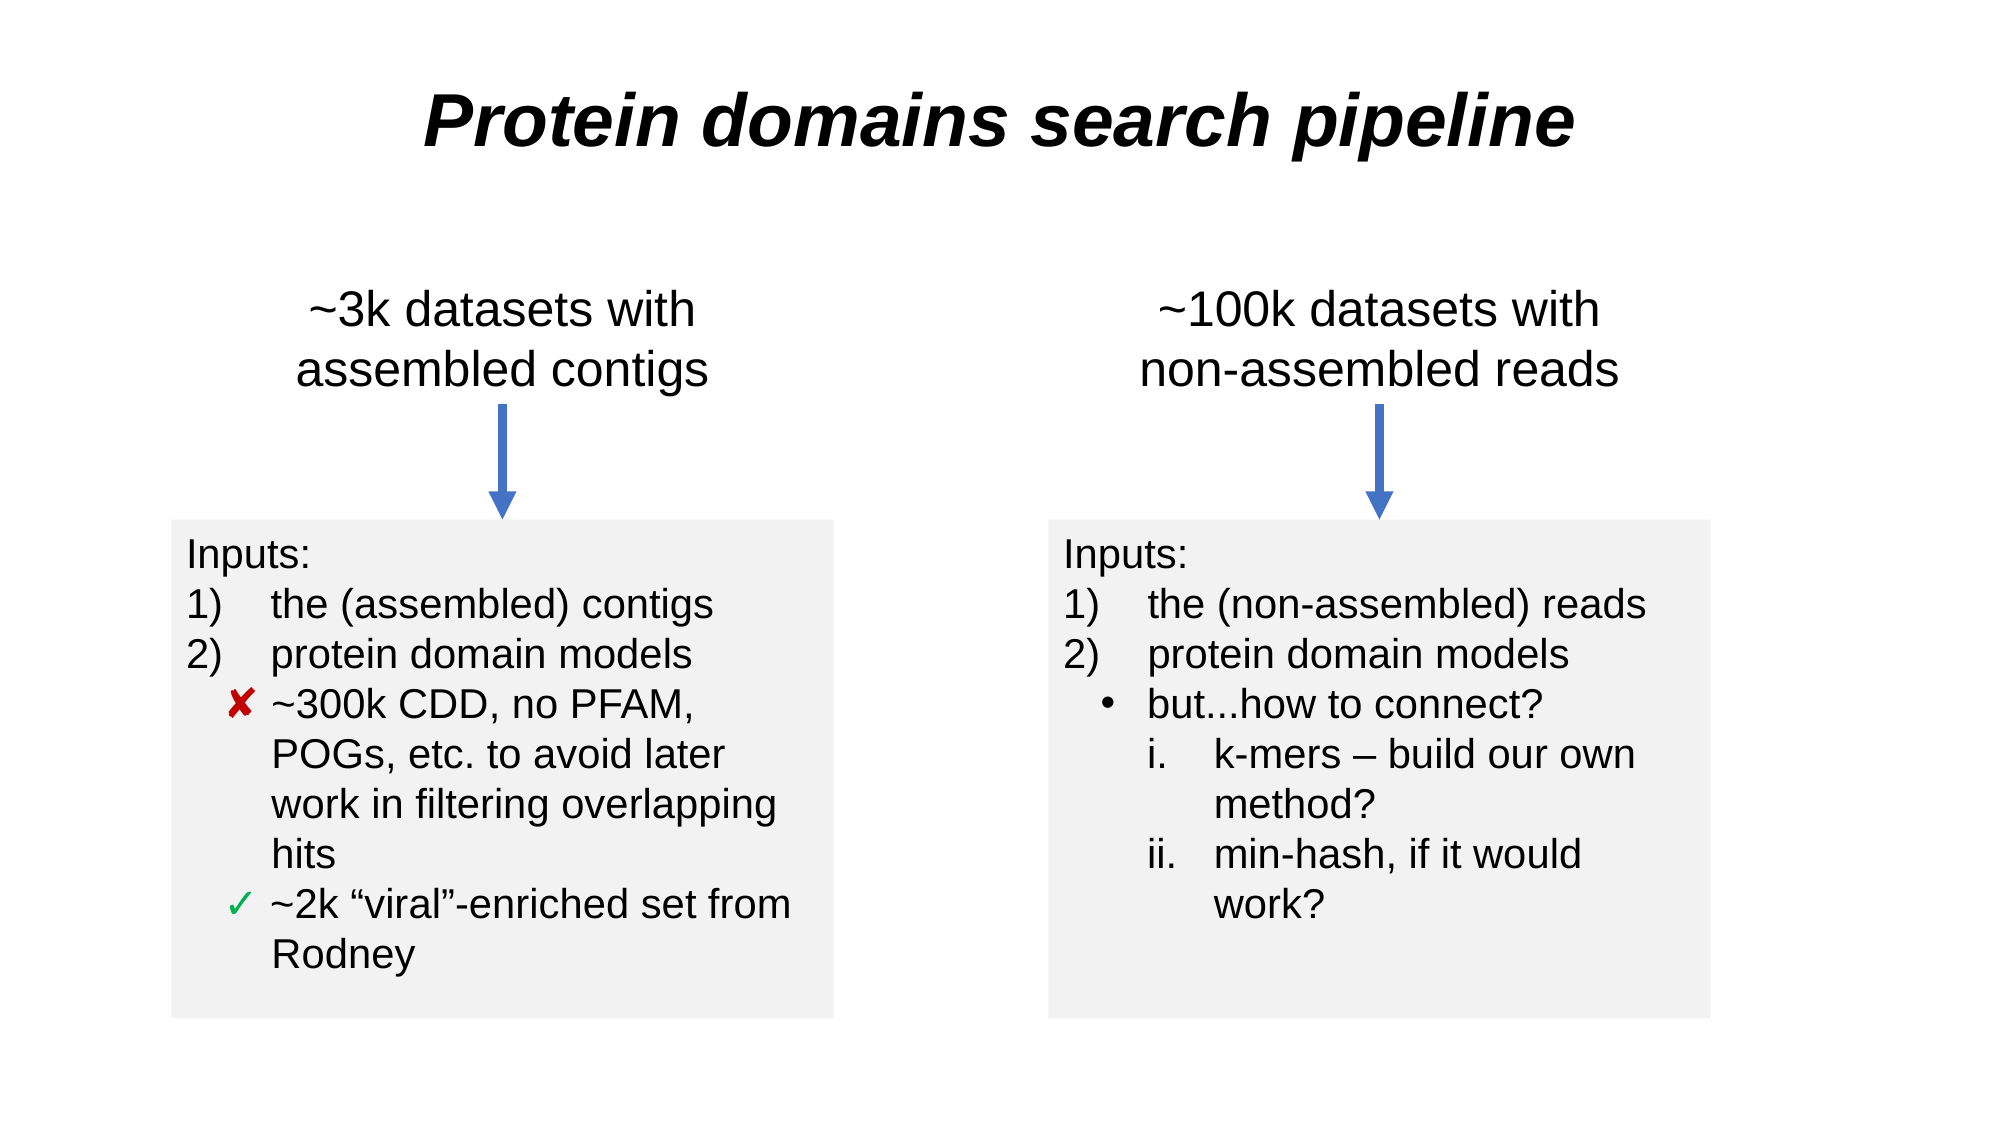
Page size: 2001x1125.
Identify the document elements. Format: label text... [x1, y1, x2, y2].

text_box ~100k datasets with non-assembled reads [1048, 269, 1711, 404]
text_box ~3k datasets with assembled contigs [171, 269, 834, 404]
text_box Inputs: the (assembled) contigs protein domain models ✘ ~300k CDD, no PFAM, POGs, etc. to avoid later work in filtering overlapping hits ✓ ~2k “viral”-enriched set from Rodney [171, 519, 834, 1019]
text_box Protein domains search pipeline [289, 64, 1711, 169]
text_box Inputs: the (non-assembled) reads protein domain models but...how to connect? k-mers – build our own method? min-hash, if it would work? [1048, 519, 1711, 1019]
